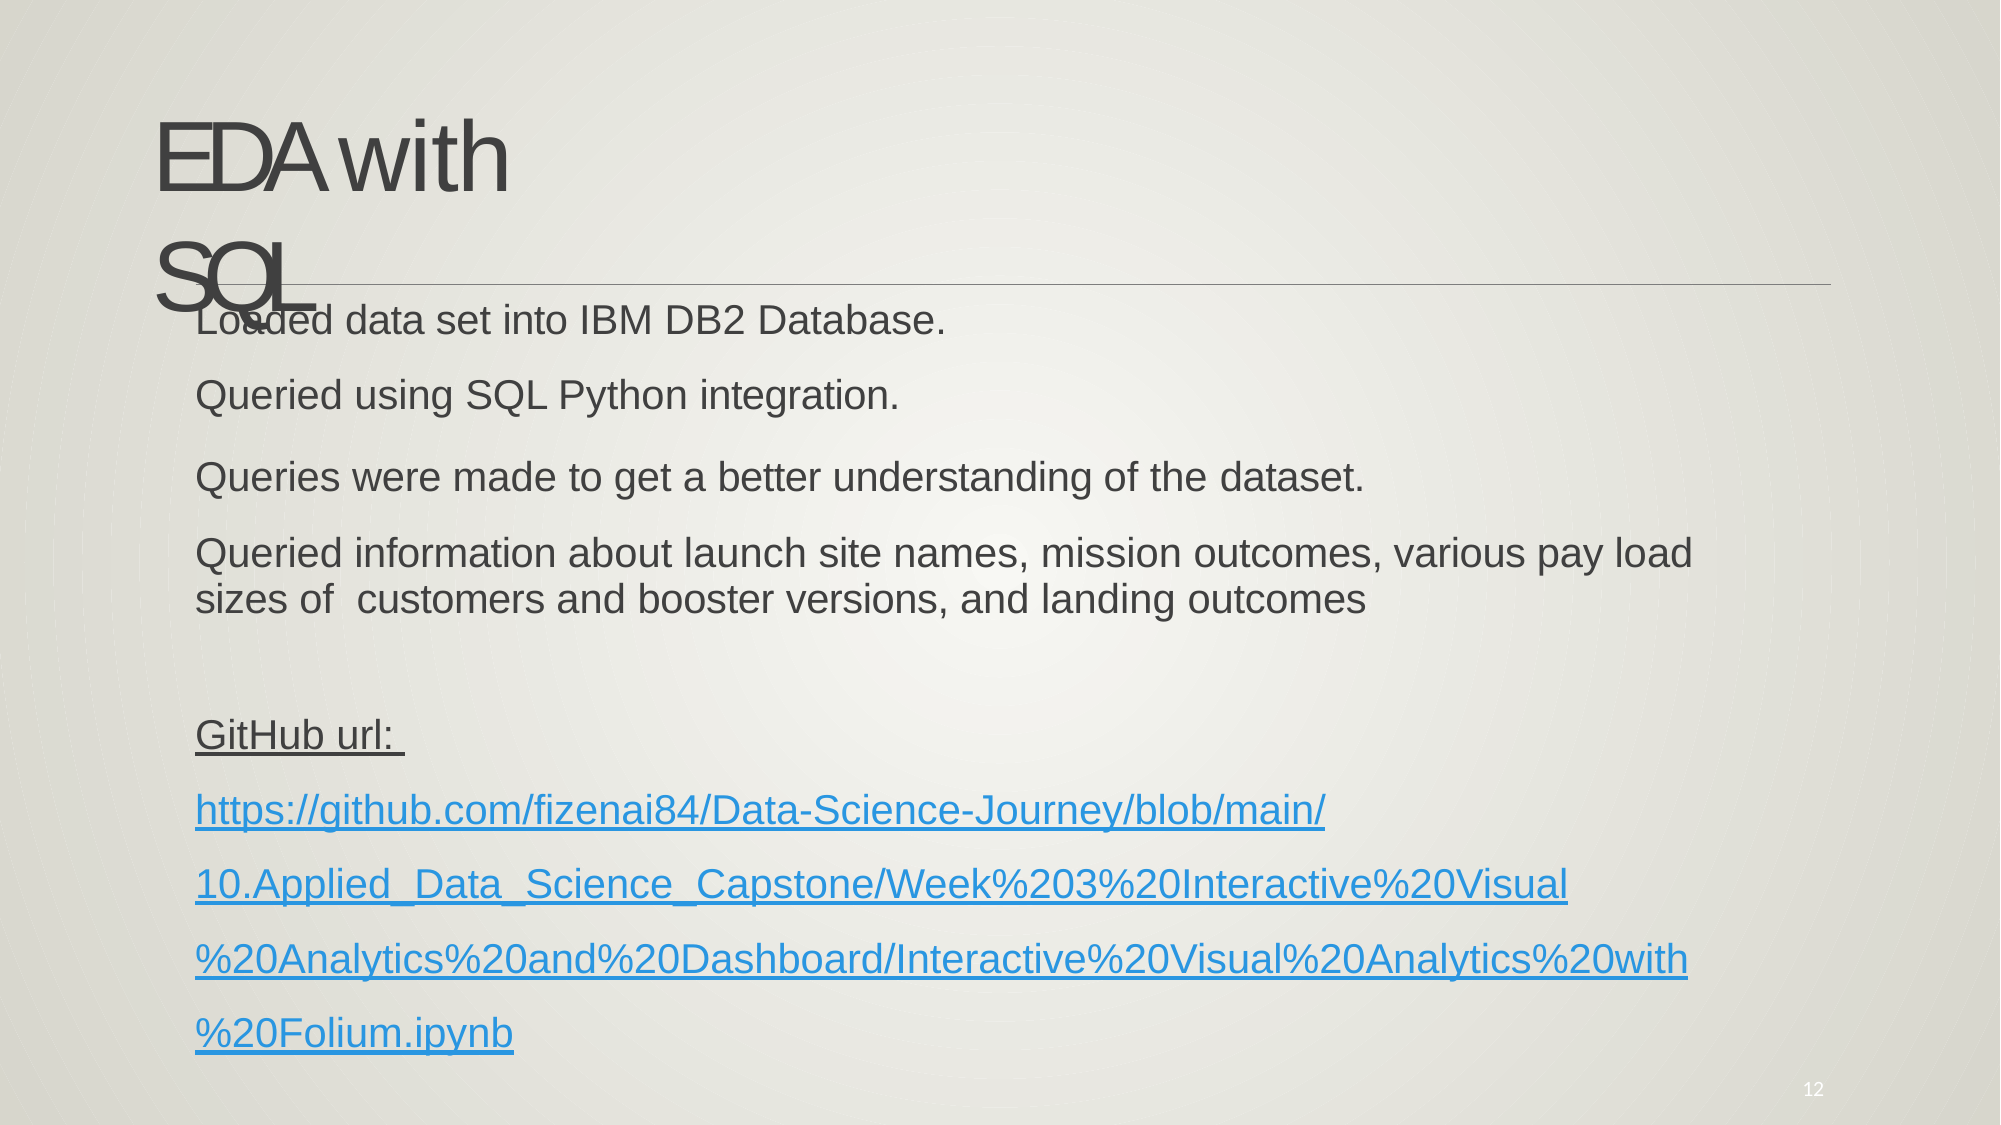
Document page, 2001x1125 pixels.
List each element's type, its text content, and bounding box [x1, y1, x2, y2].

title EDA with SQL [150, 89, 683, 332]
slide_number 12 [1795, 1077, 1831, 1125]
text_box Loaded data set into IBM DB2 Database. Queried using SQL Python integration. Queries were made to get a better understanding of the dataset. Queried information about launch site names, mission outcomes, various pay load sizes of customers and booster versions, and landing outcomes GitHub url: https://github.com/fizenai84/Data-Science-Journey/blob/main/10.Applied_Data_Science_Capstone/Week%203%20Interactive%20Visual%20Analytics%20and%20Dashboard/Interactive%20Visual%20Analytics%20with%20Folium.ipynb [192, 266, 1782, 1056]
